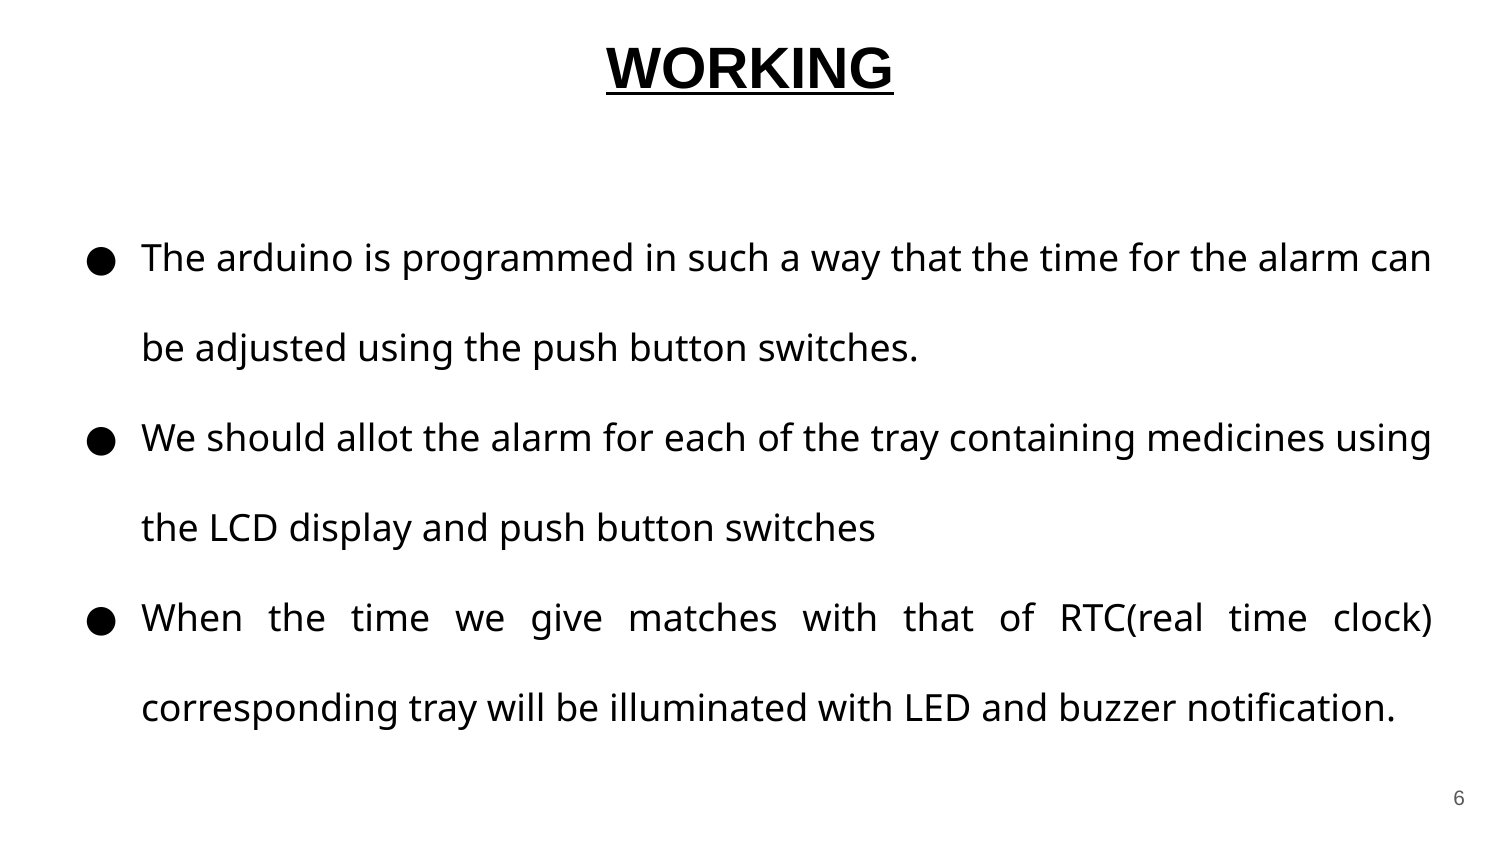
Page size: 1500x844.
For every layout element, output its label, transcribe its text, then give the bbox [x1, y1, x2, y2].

title WORKING [51, 15, 1449, 146]
slide_number ‹#› [1389, 764, 1480, 830]
list The arduino is programmed in such a way that the time for the alarm can be adjusted using the push button switches. We should allot the alarm for each of the tray containing medicines using the LCD display and push button switches When the time we give matches with that of RTC(real time clock) corresponding tray will be illuminated with LED and buzzer notification. [51, 173, 1449, 802]
